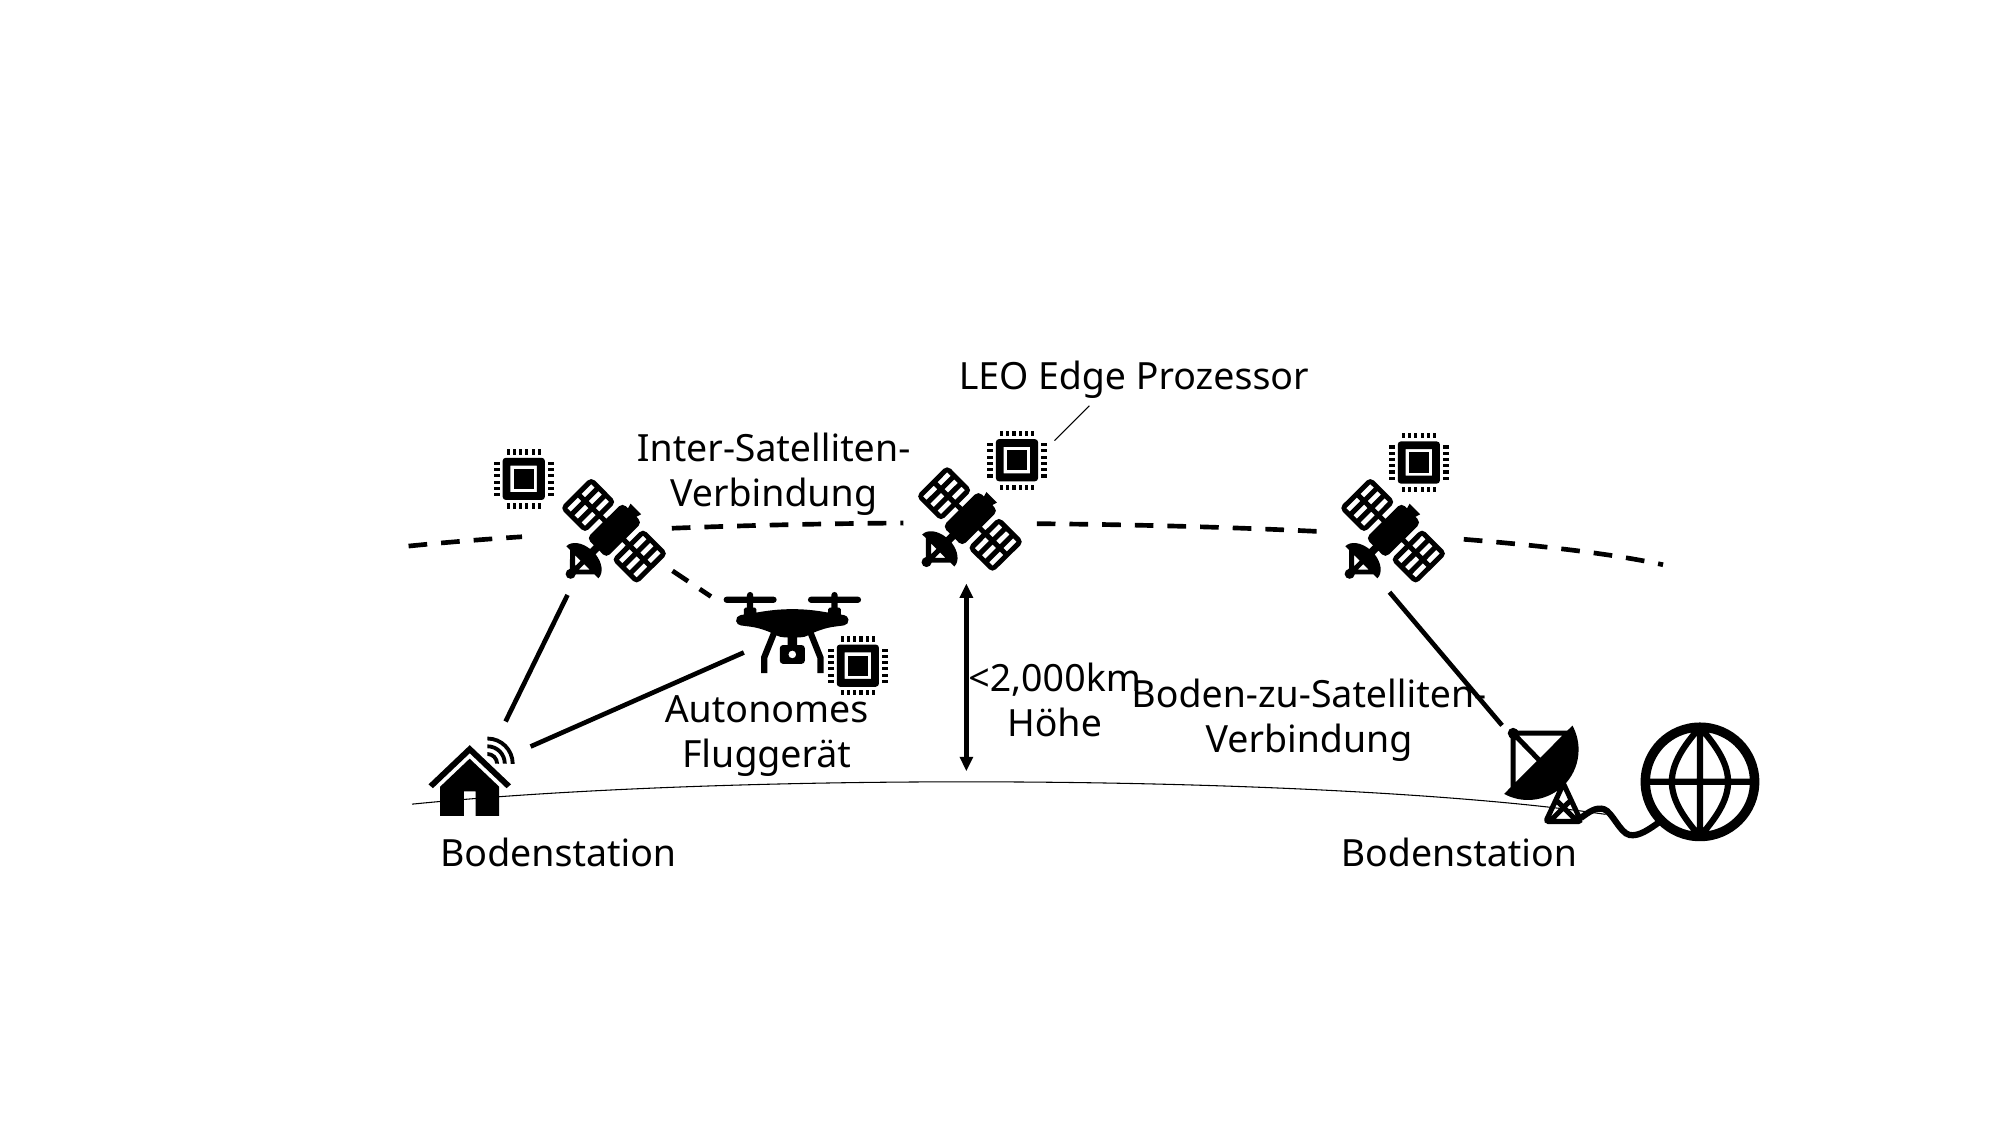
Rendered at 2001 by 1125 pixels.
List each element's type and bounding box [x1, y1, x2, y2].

text_box [210, 344, 1760, 922]
